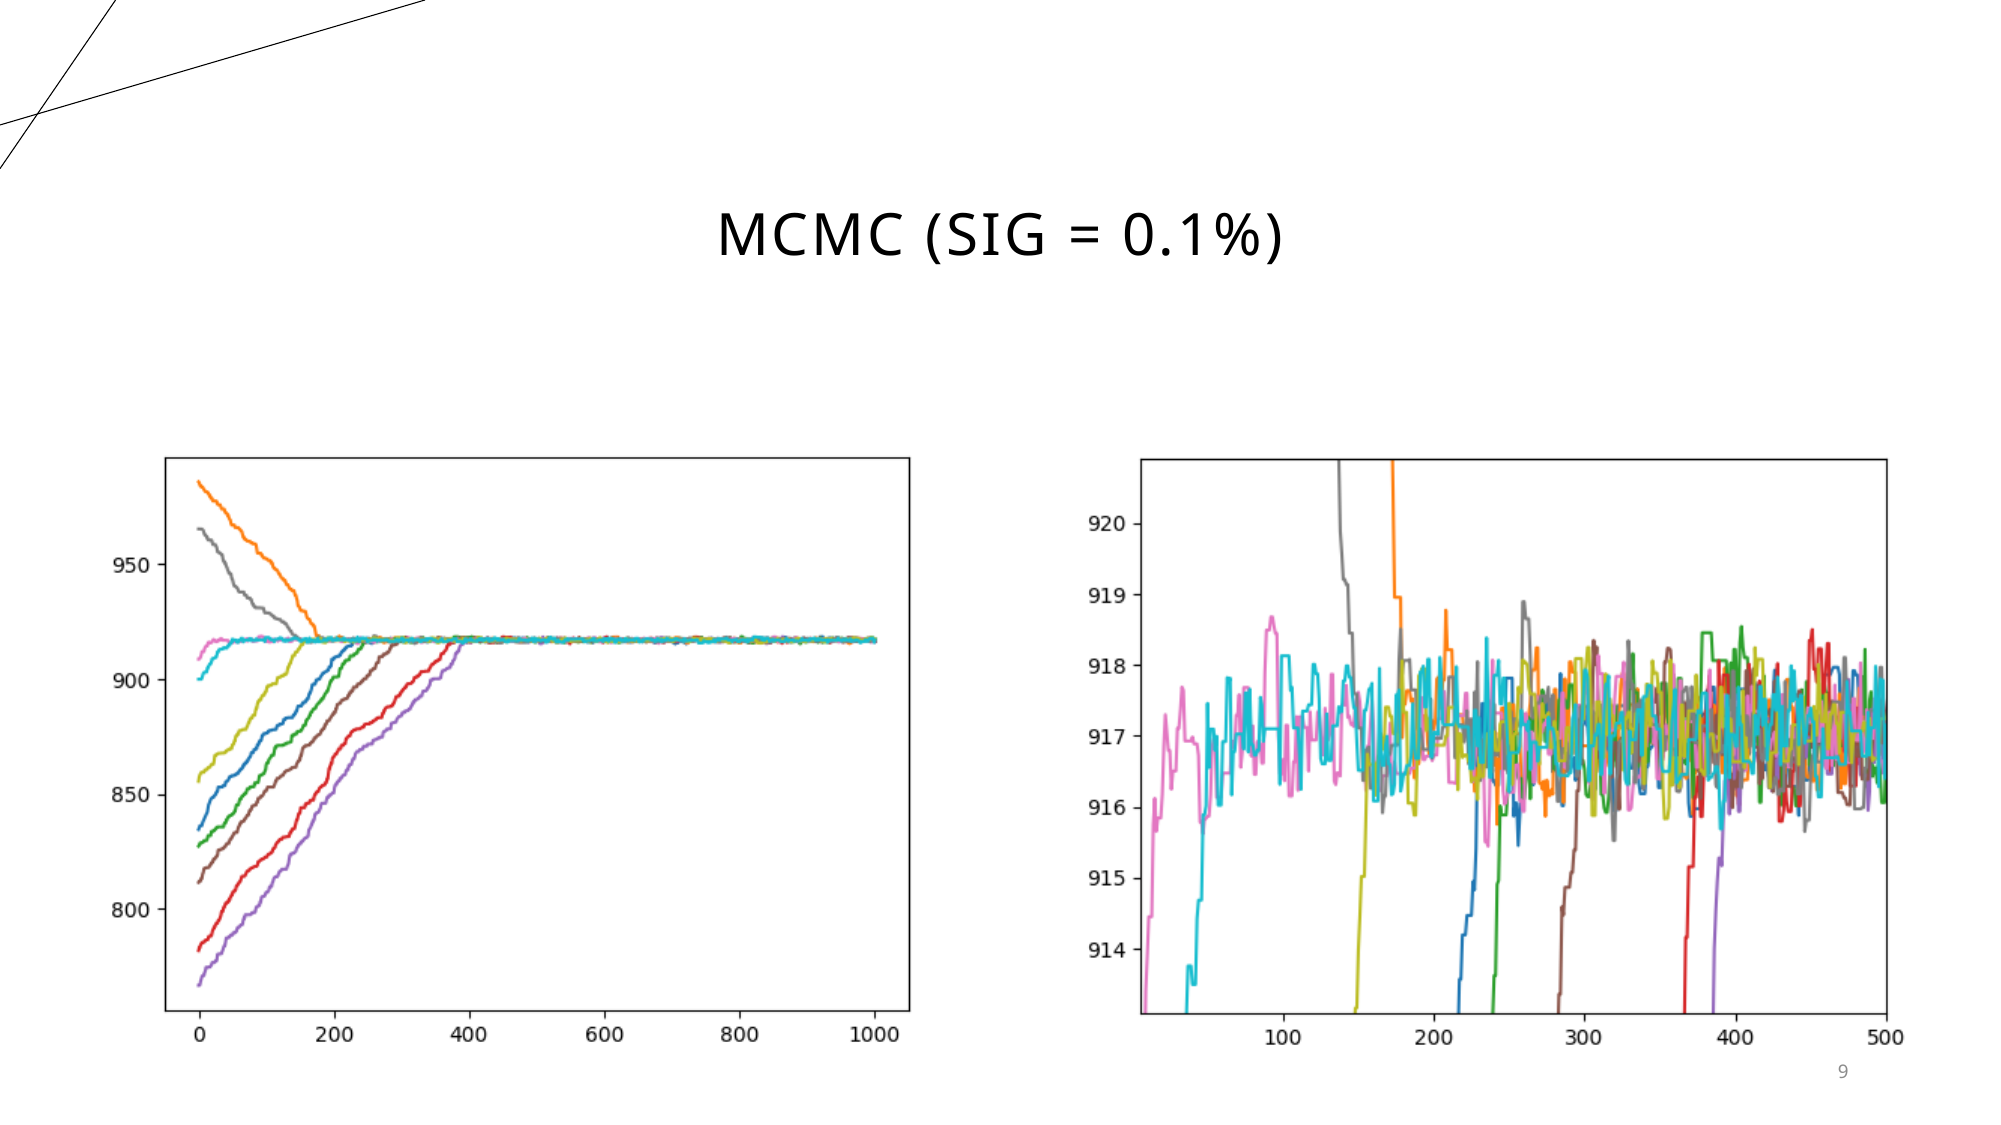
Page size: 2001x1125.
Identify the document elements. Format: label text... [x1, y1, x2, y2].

slide_number 9 [1701, 1058, 1864, 1103]
title MCMC (sig = 0.1%) [137, 57, 1863, 276]
picture [1082, 447, 1912, 1058]
picture [99, 447, 918, 1058]
